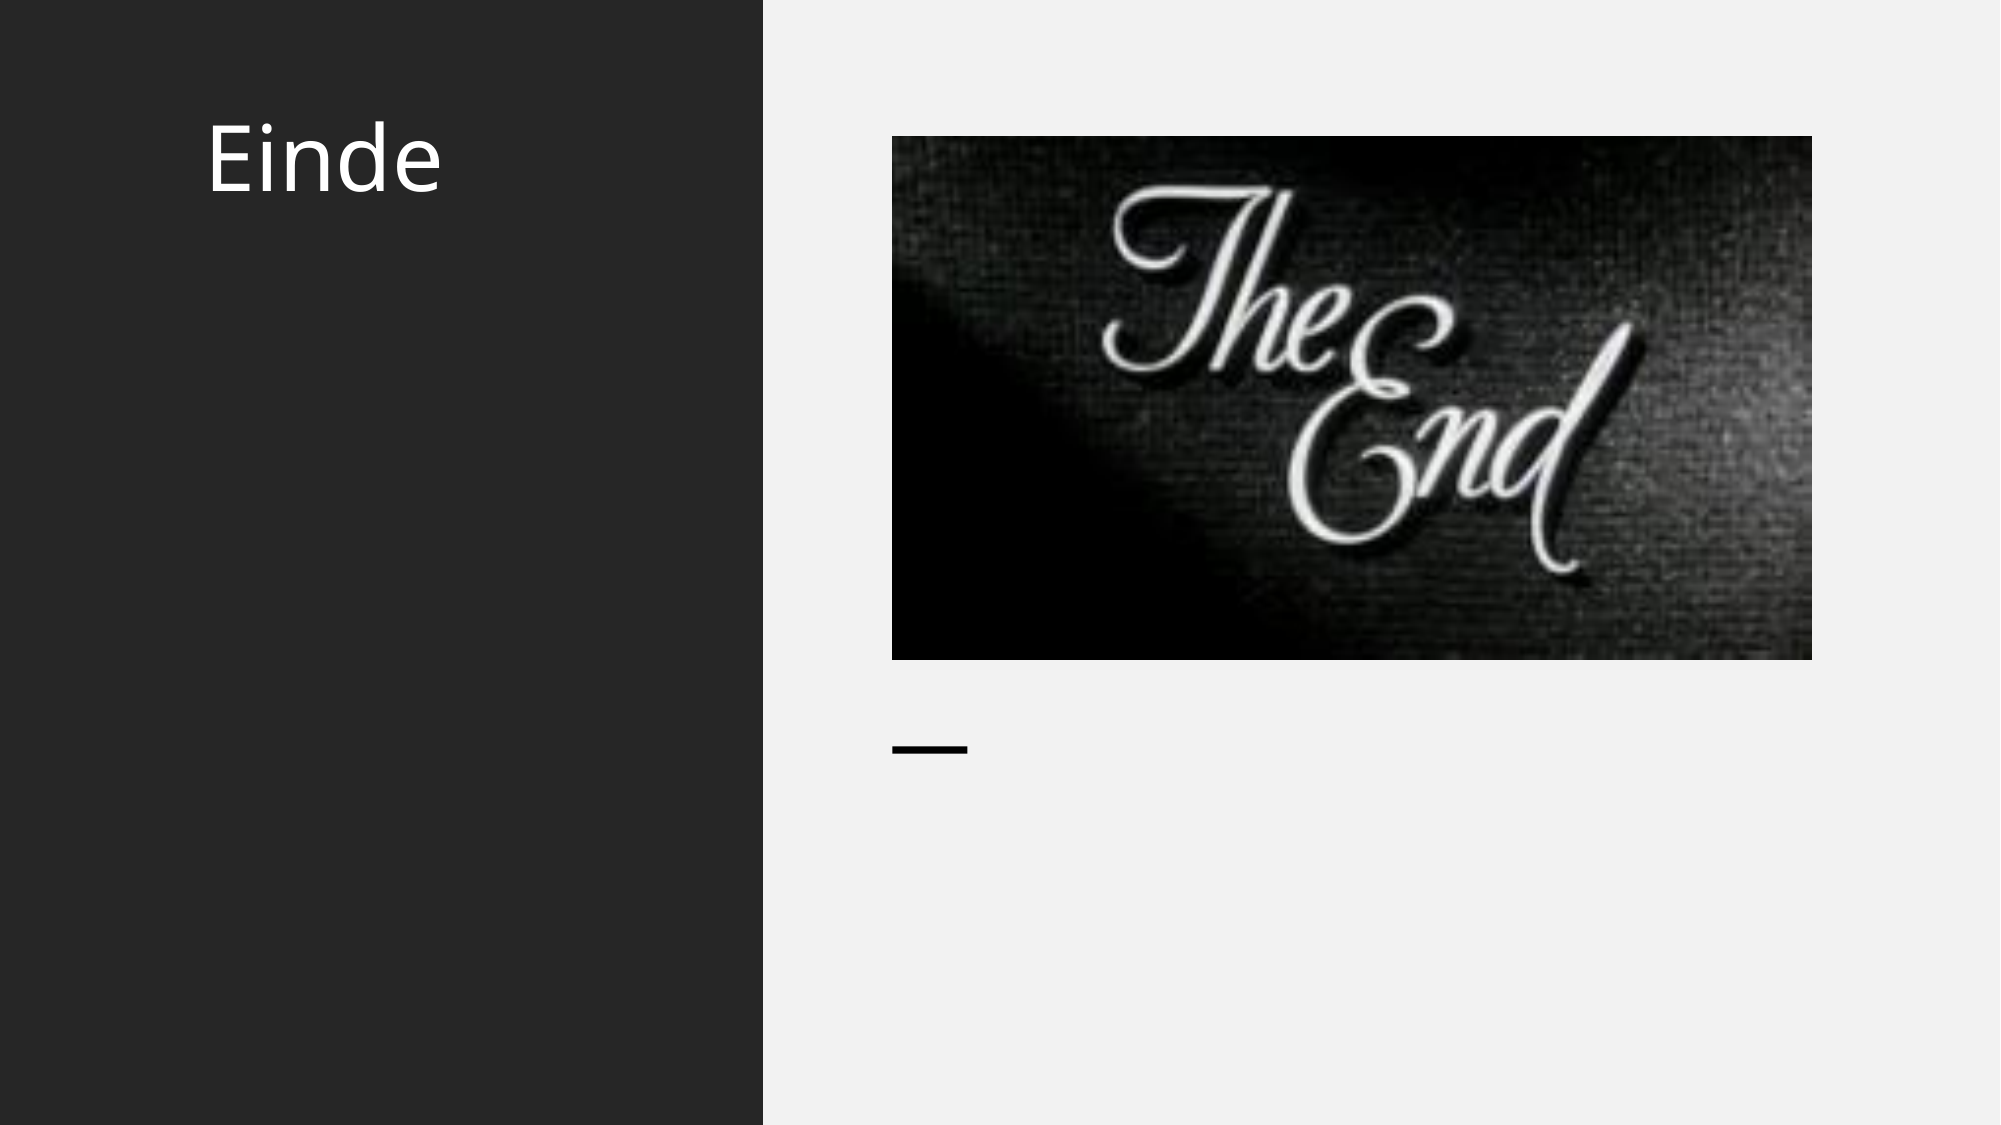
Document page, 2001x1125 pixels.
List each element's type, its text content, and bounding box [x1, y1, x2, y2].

text_box [762, 0, 2000, 1125]
picture [892, 136, 1812, 660]
text_box [891, 745, 968, 755]
text_box [0, 0, 762, 1125]
title Einde [189, 104, 668, 1020]
